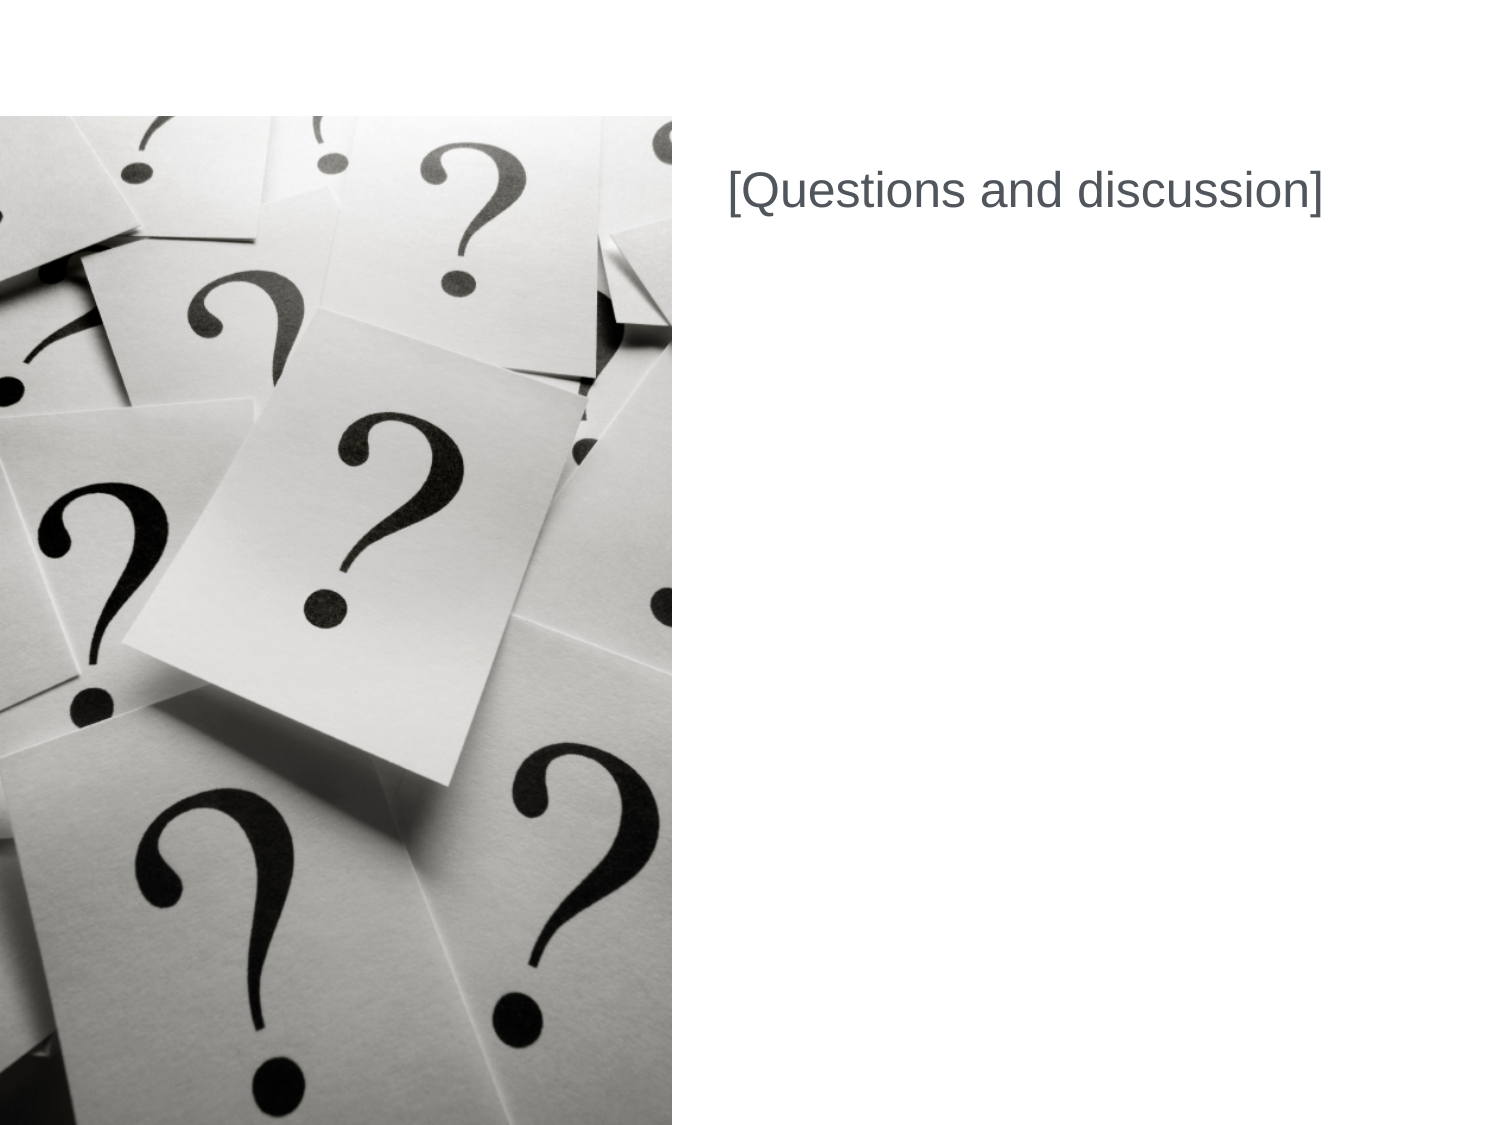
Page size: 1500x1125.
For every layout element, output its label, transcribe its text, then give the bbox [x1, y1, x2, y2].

picture [0, 116, 673, 1125]
text_box [Questions and discussion] [712, 149, 1450, 225]
